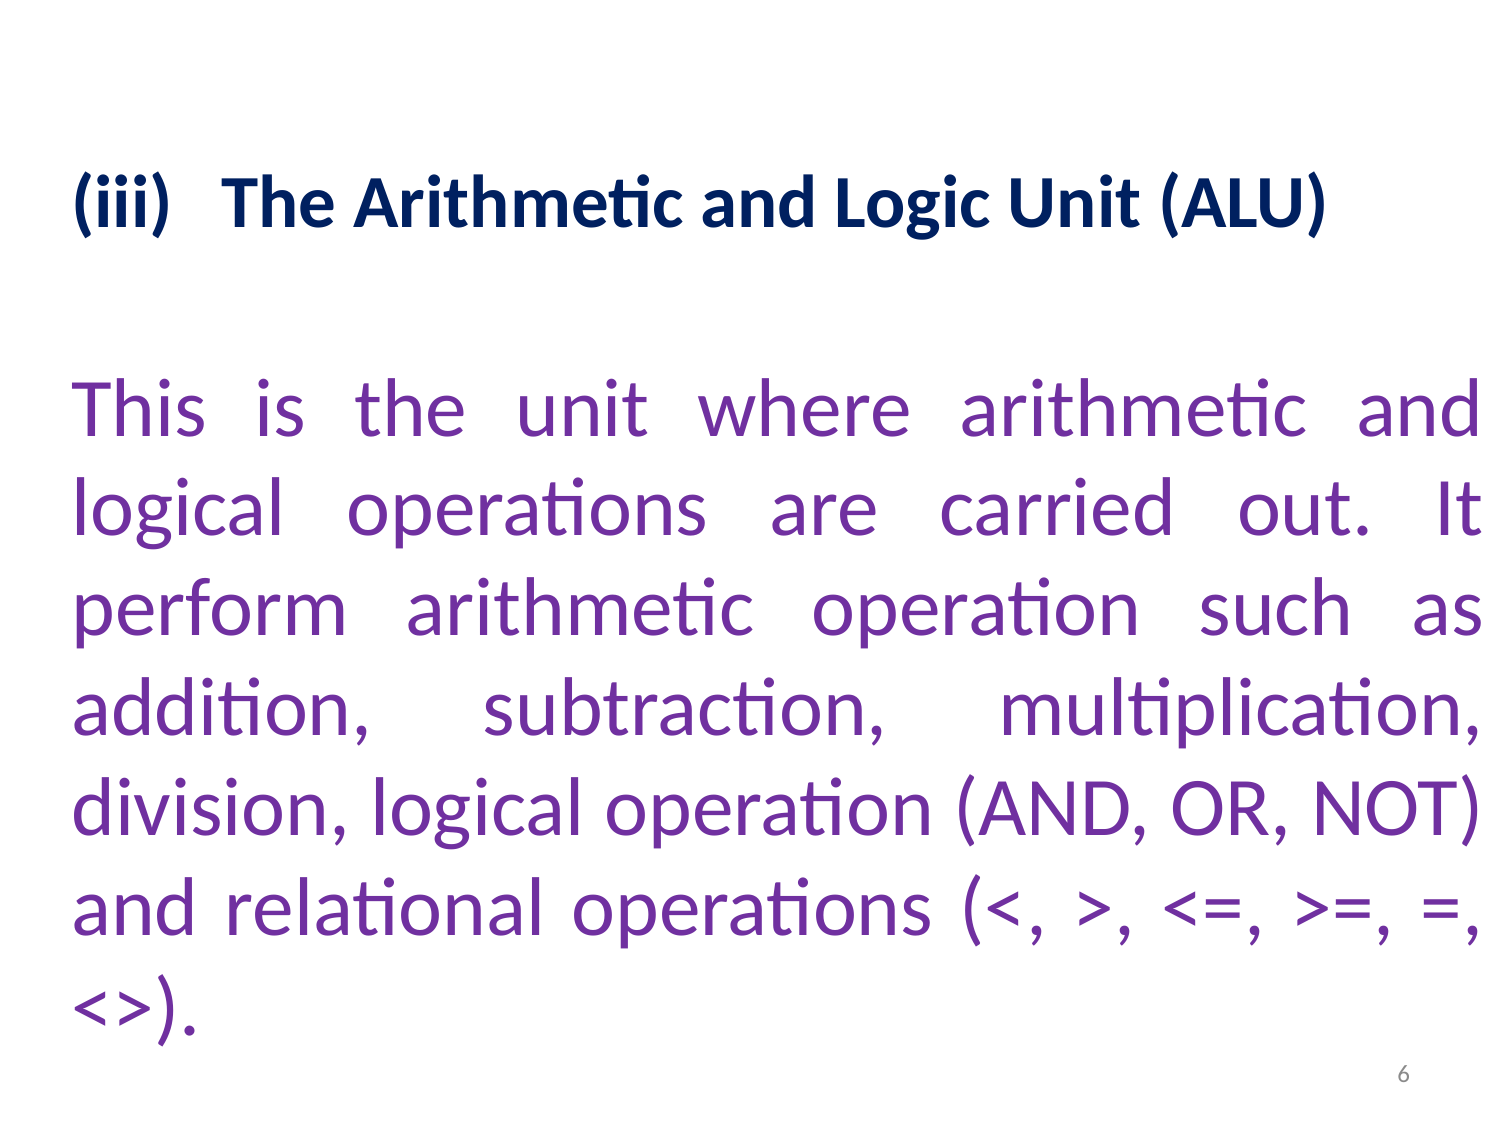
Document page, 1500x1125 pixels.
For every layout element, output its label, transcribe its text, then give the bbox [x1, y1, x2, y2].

list (iii) The Arithmetic and Logic Unit (ALU) This is the unit where arithmetic and logical operations are carried out. It perform arithmetic operation such as addition, subtraction, multiplication, division, logical operation (AND, OR, NOT) and relational operations (<, >, <=, >=, =, <>). [0, 50, 1500, 1088]
slide_number 6 [1074, 1042, 1425, 1103]
